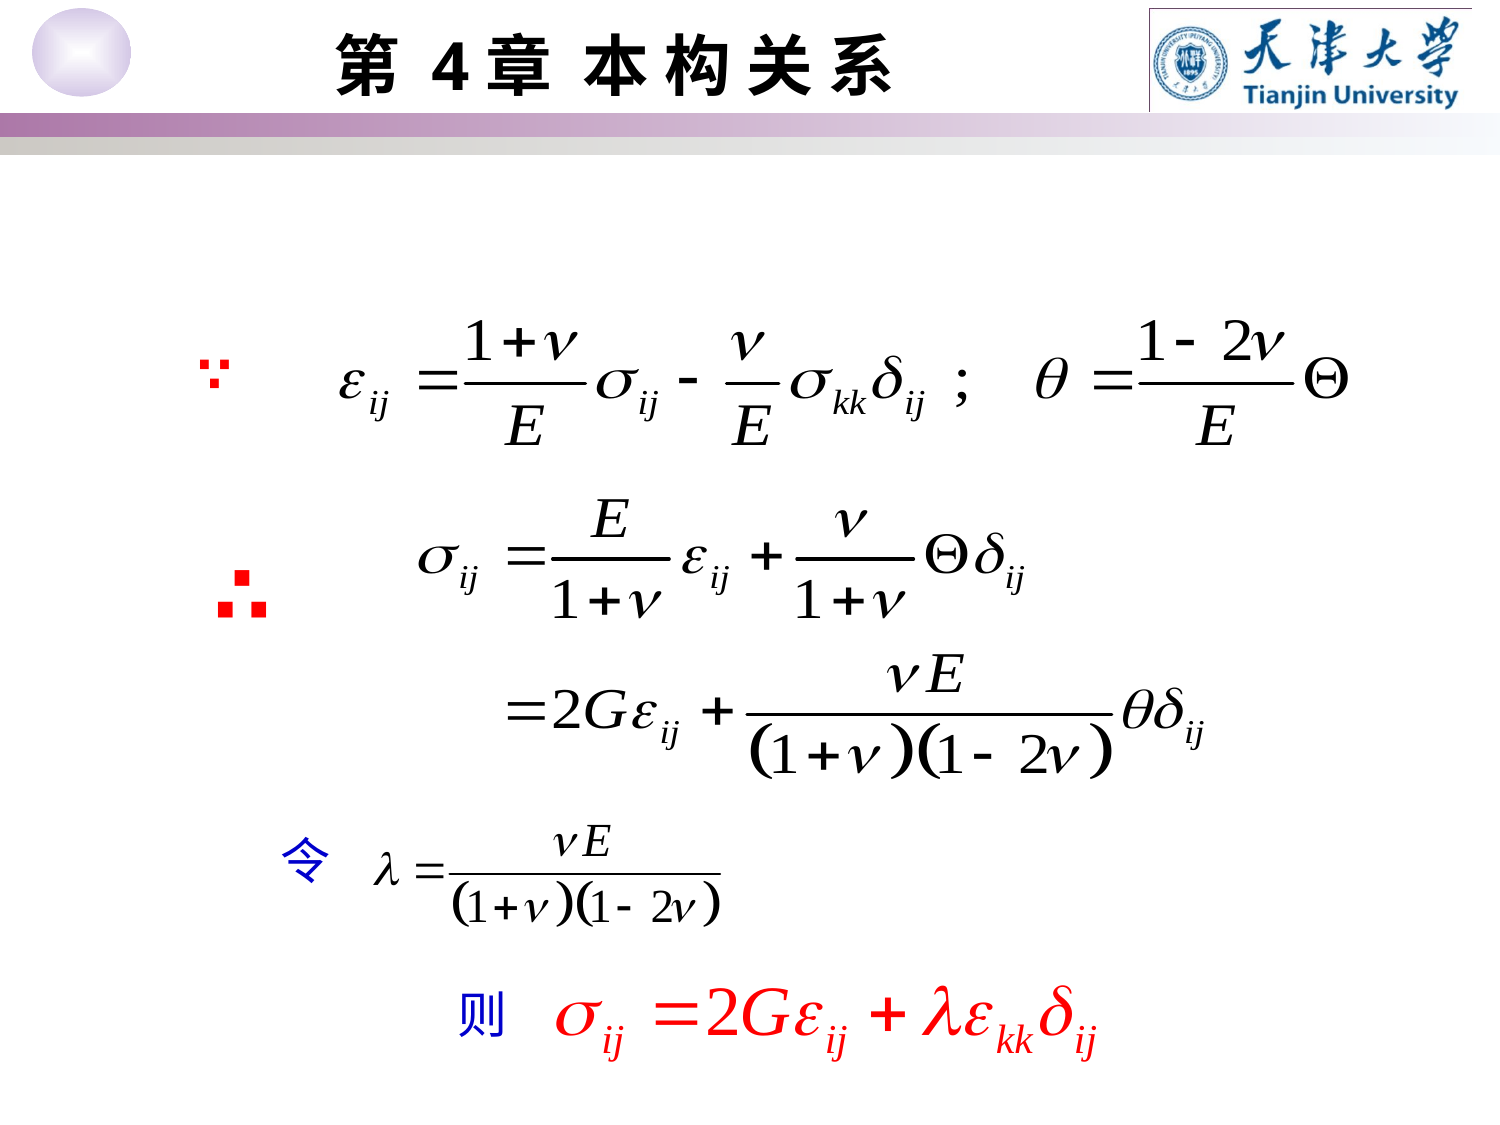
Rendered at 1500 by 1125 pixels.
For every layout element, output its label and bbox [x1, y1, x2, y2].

text_box [242, 479, 1218, 807]
text_box [230, 302, 1364, 459]
picture [1149, 8, 1472, 112]
text_box [442, 964, 1115, 1077]
text_box [265, 810, 729, 950]
